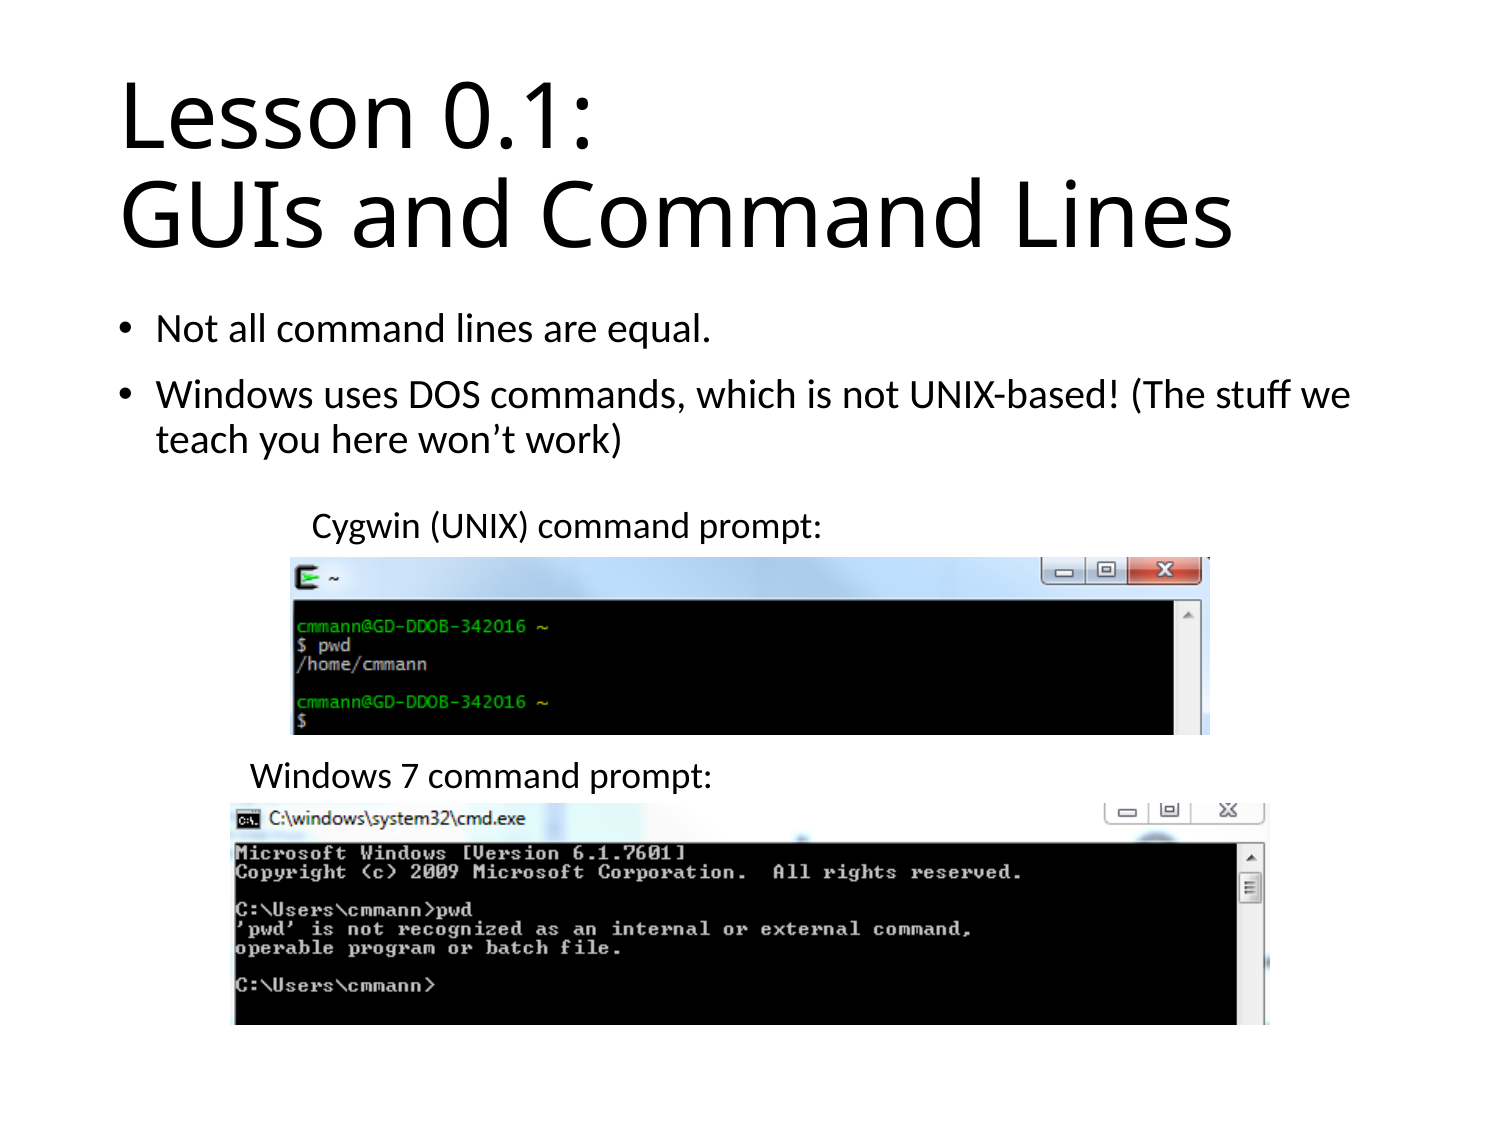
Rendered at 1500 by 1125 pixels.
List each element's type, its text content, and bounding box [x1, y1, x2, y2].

picture [290, 557, 1210, 735]
text_box Cygwin (UNIX) command prompt: [297, 493, 839, 554]
list Not all command lines are equal. Windows uses DOS commands, which is not UNIX-based! (The stuff we teach you here won’t work) [103, 299, 1397, 1014]
picture [230, 803, 1270, 1025]
text_box Windows 7 command prompt: [235, 743, 729, 803]
title Lesson 0.1: GUIs and Command Lines [103, 59, 1397, 278]
